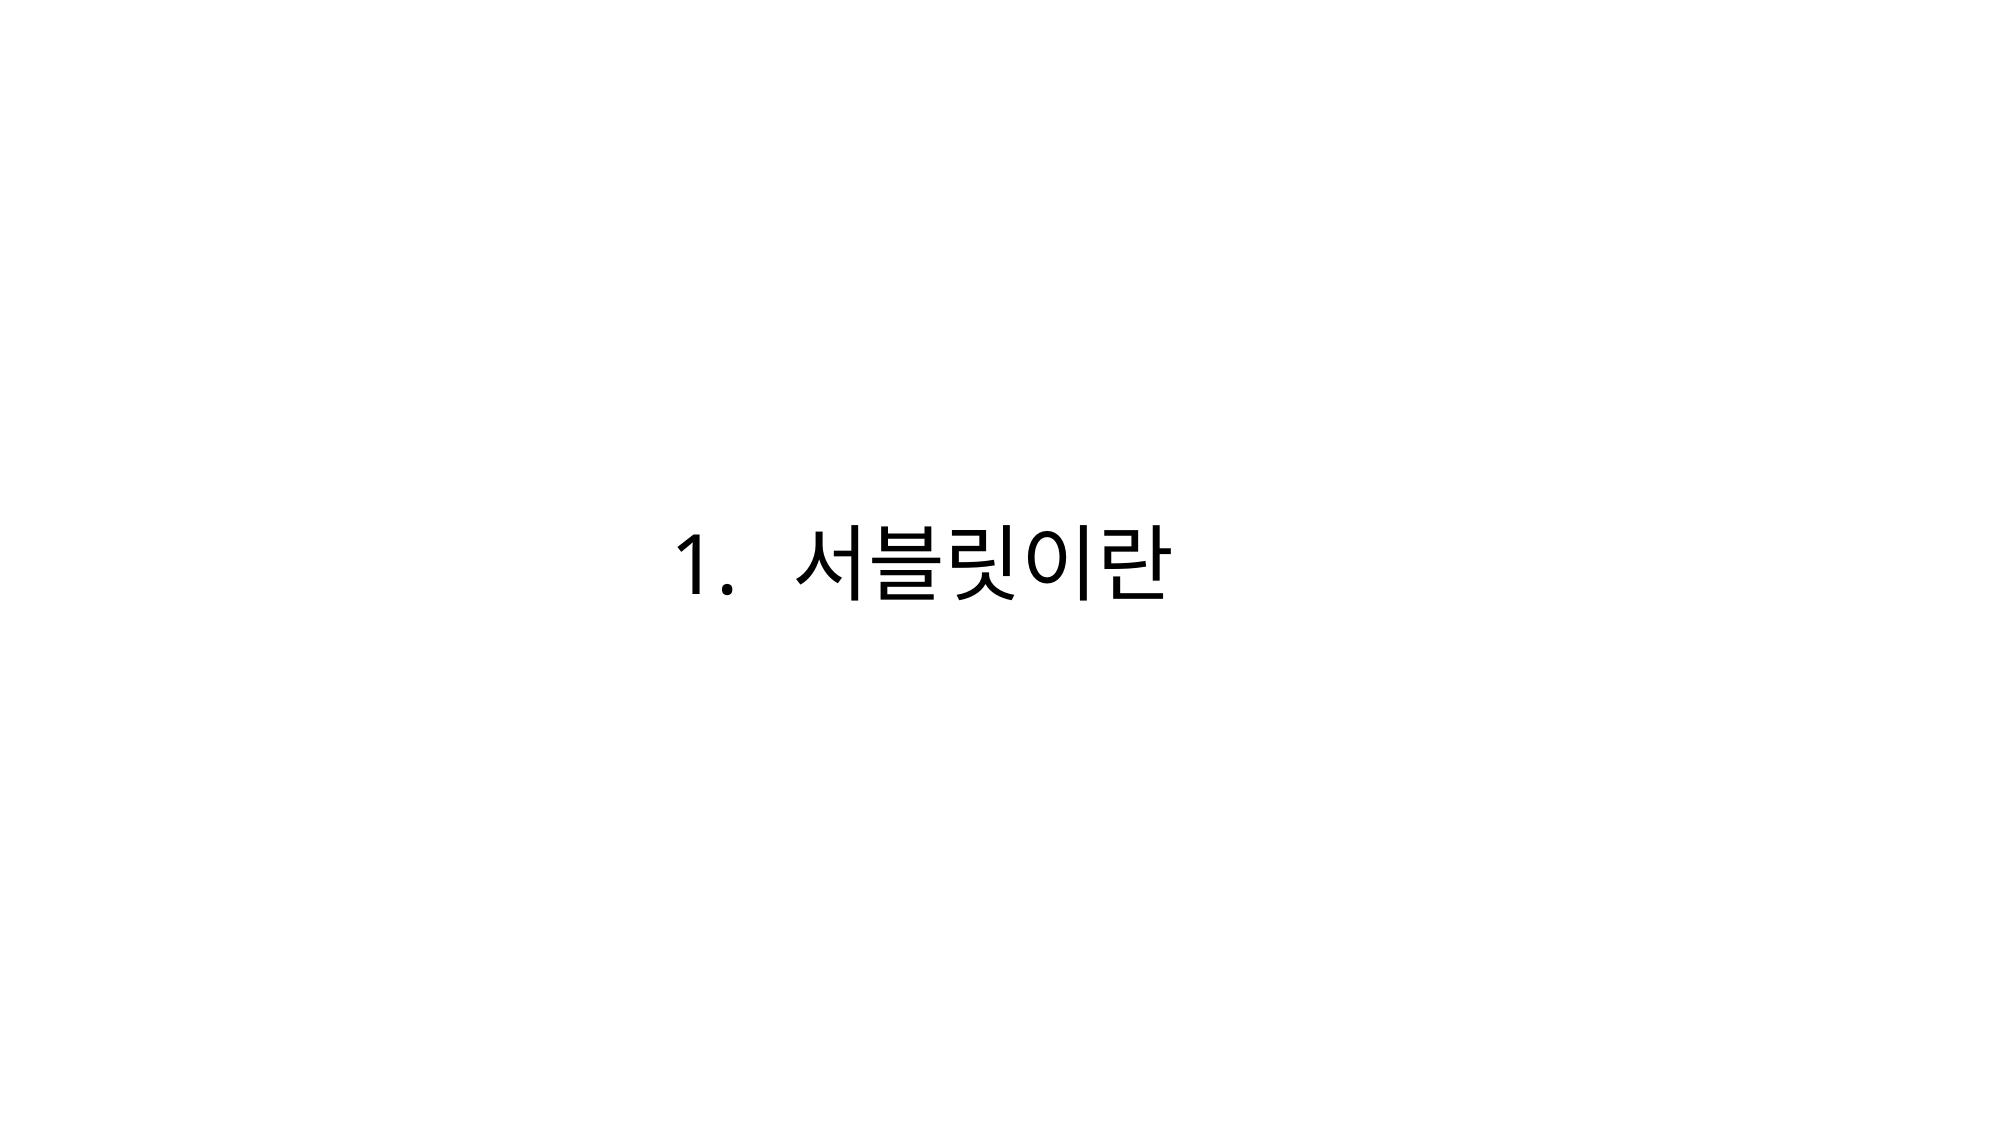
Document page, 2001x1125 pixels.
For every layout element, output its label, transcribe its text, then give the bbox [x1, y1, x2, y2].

subtitle 서블릿이란 [655, 514, 2000, 787]
